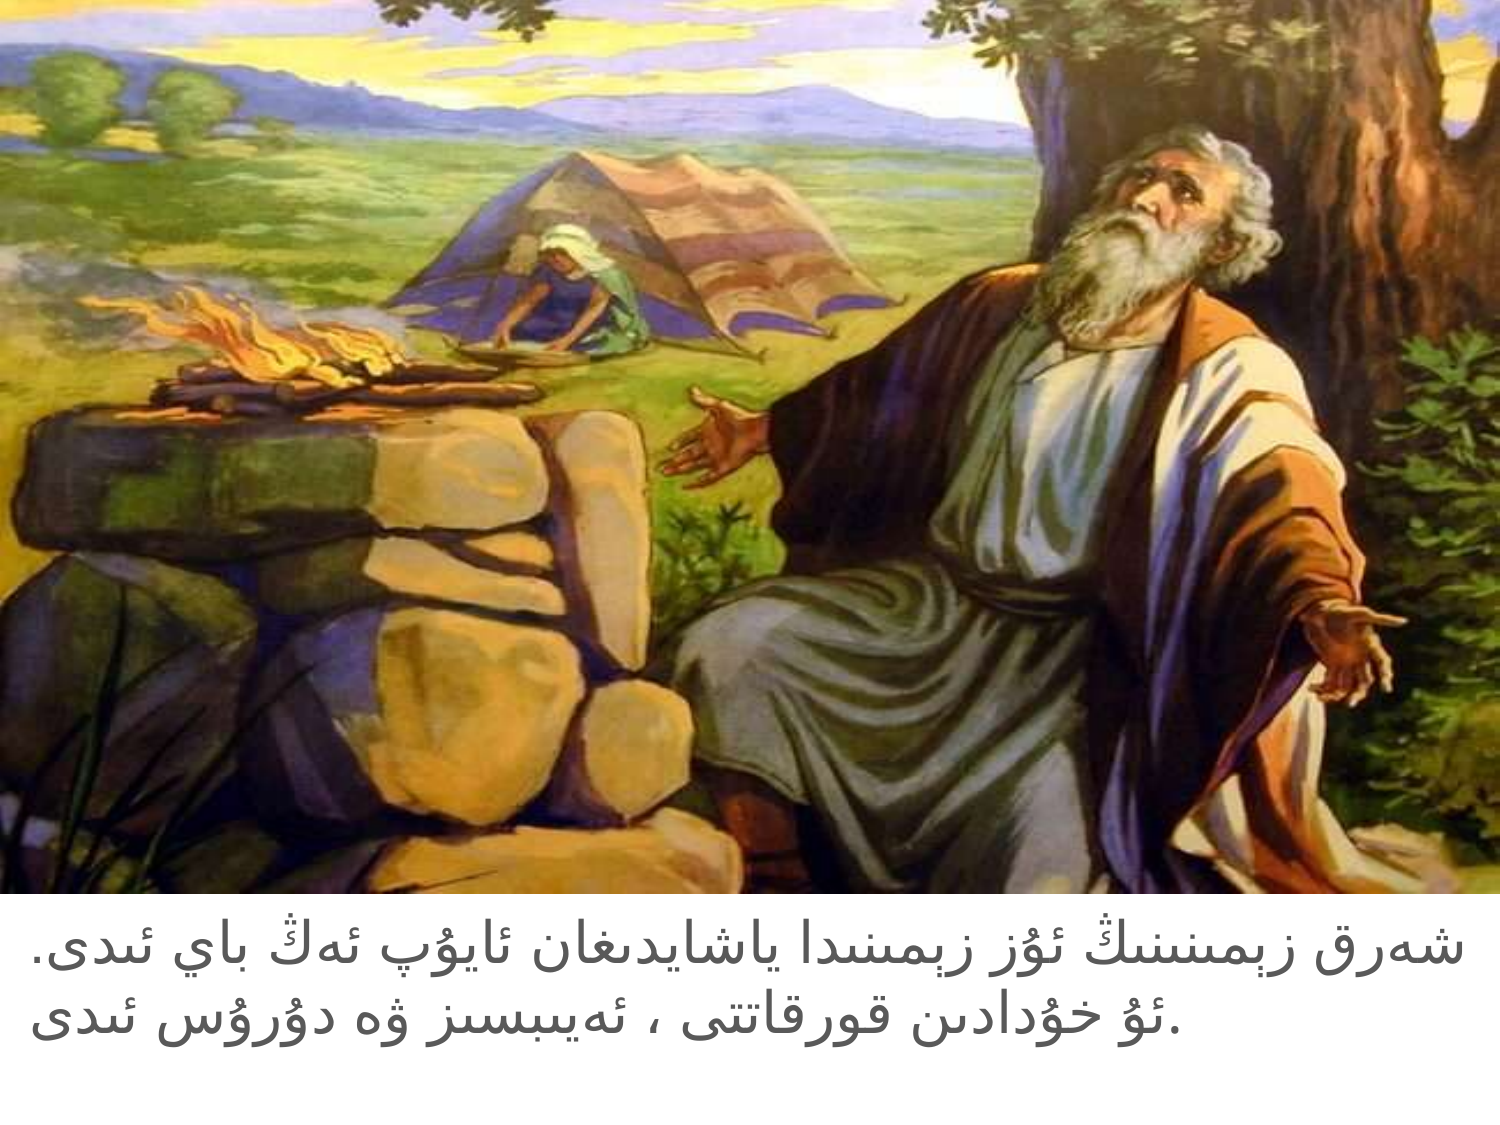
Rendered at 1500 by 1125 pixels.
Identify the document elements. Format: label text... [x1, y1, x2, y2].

text_box شەرق زېمىنىنىڭ ئۇز زېمىنىدا ياشايدىغان ئايۇپ ئەڭ باي ئىدى. ئۇ خۇدادىن قورقاتتى ، ئەيىبسىز ۋە دۇرۇس ئىدى. [14, 902, 1486, 1053]
picture [0, 0, 1500, 894]
